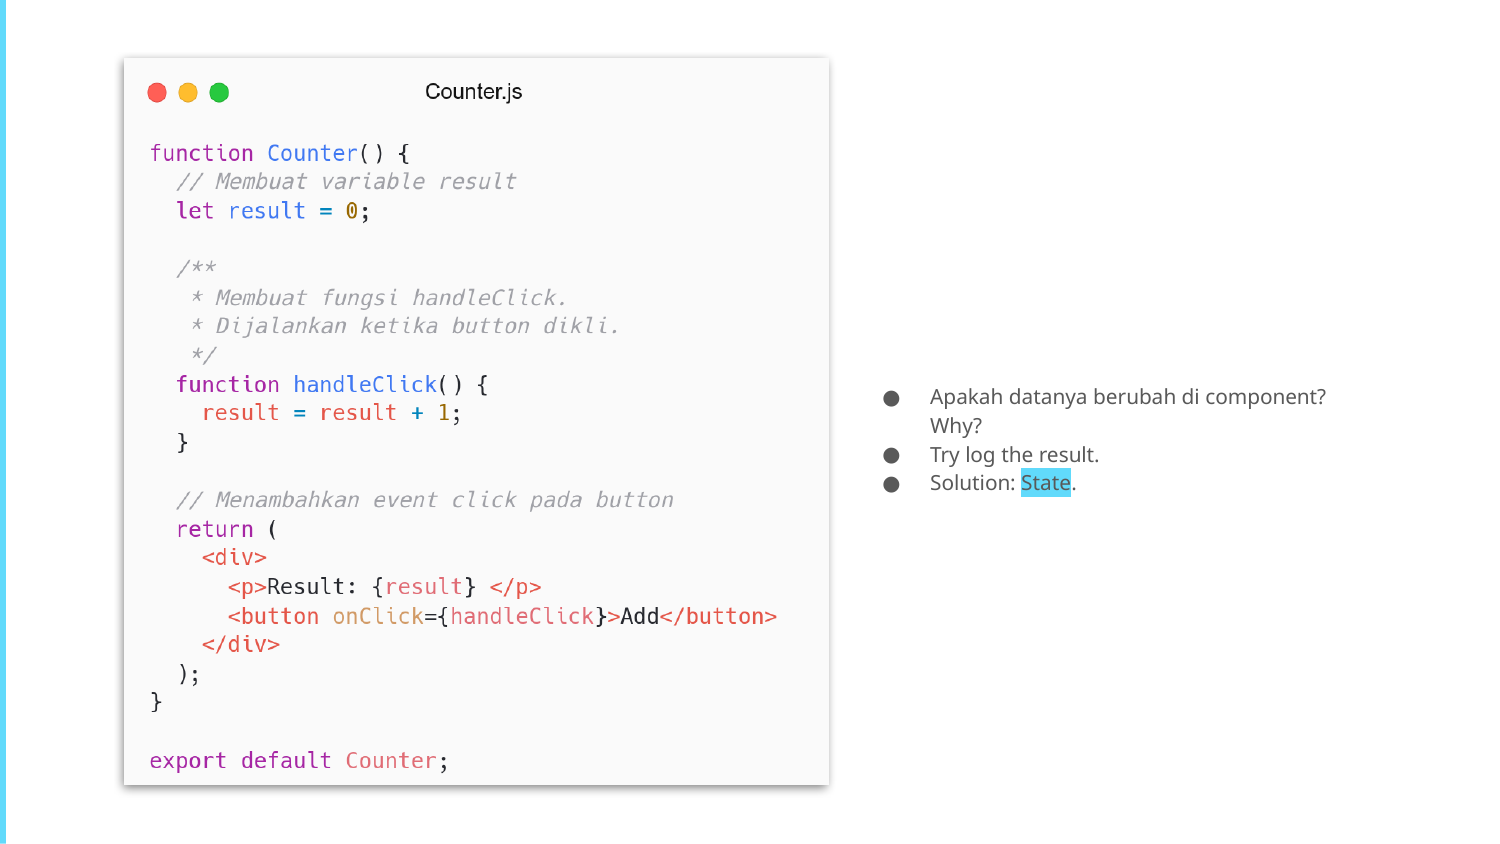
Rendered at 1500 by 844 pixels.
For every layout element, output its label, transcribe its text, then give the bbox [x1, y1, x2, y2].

text_box Apakah datanya berubah di component? Why? Try log the result. Solution: State. [840, 365, 1376, 510]
picture [123, 58, 829, 786]
text_box [0, 0, 6, 844]
